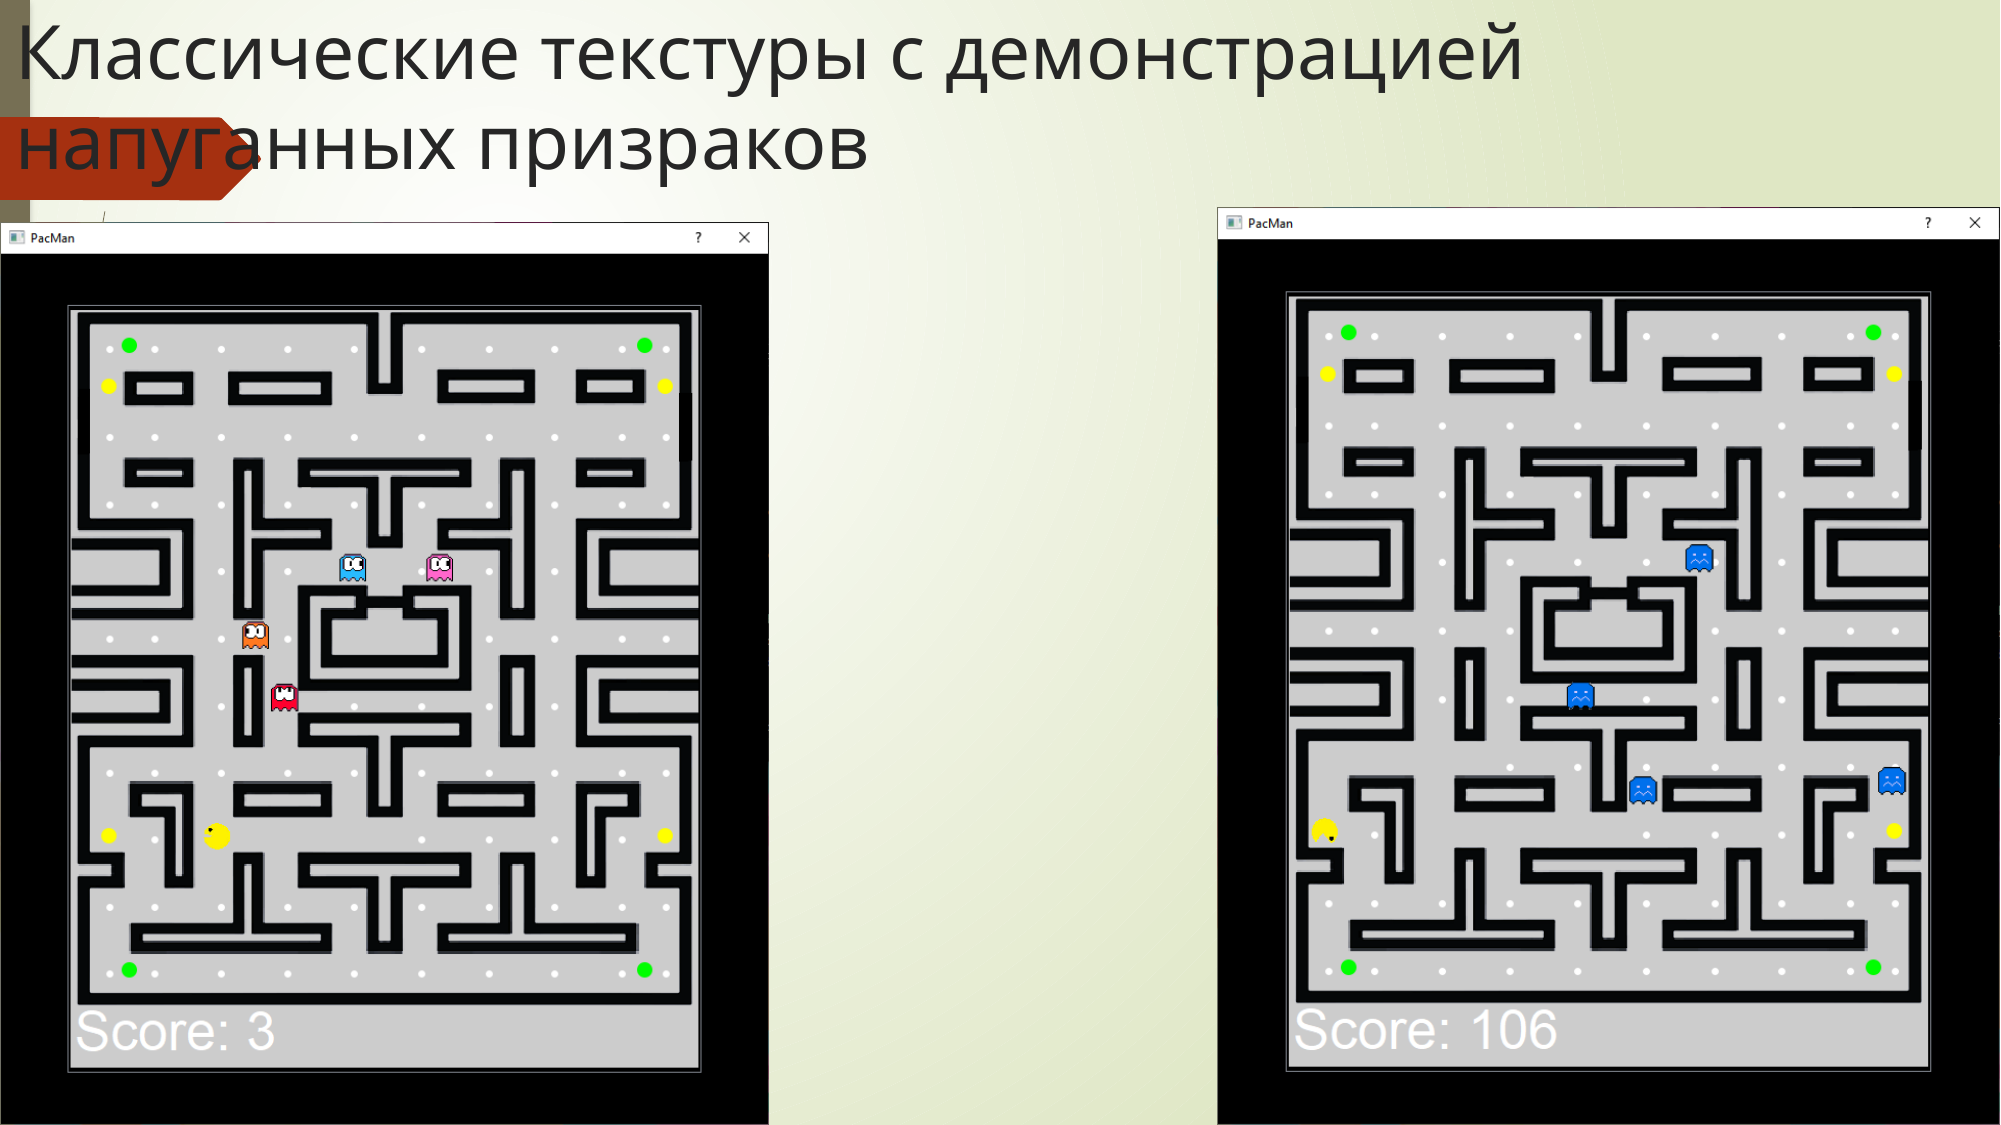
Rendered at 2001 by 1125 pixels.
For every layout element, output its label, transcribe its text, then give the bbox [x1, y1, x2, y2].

picture [0, 222, 770, 1125]
picture [1217, 207, 2000, 1125]
title Классические текстуры с демонстрацией напуганных призраков [0, 0, 1962, 208]
